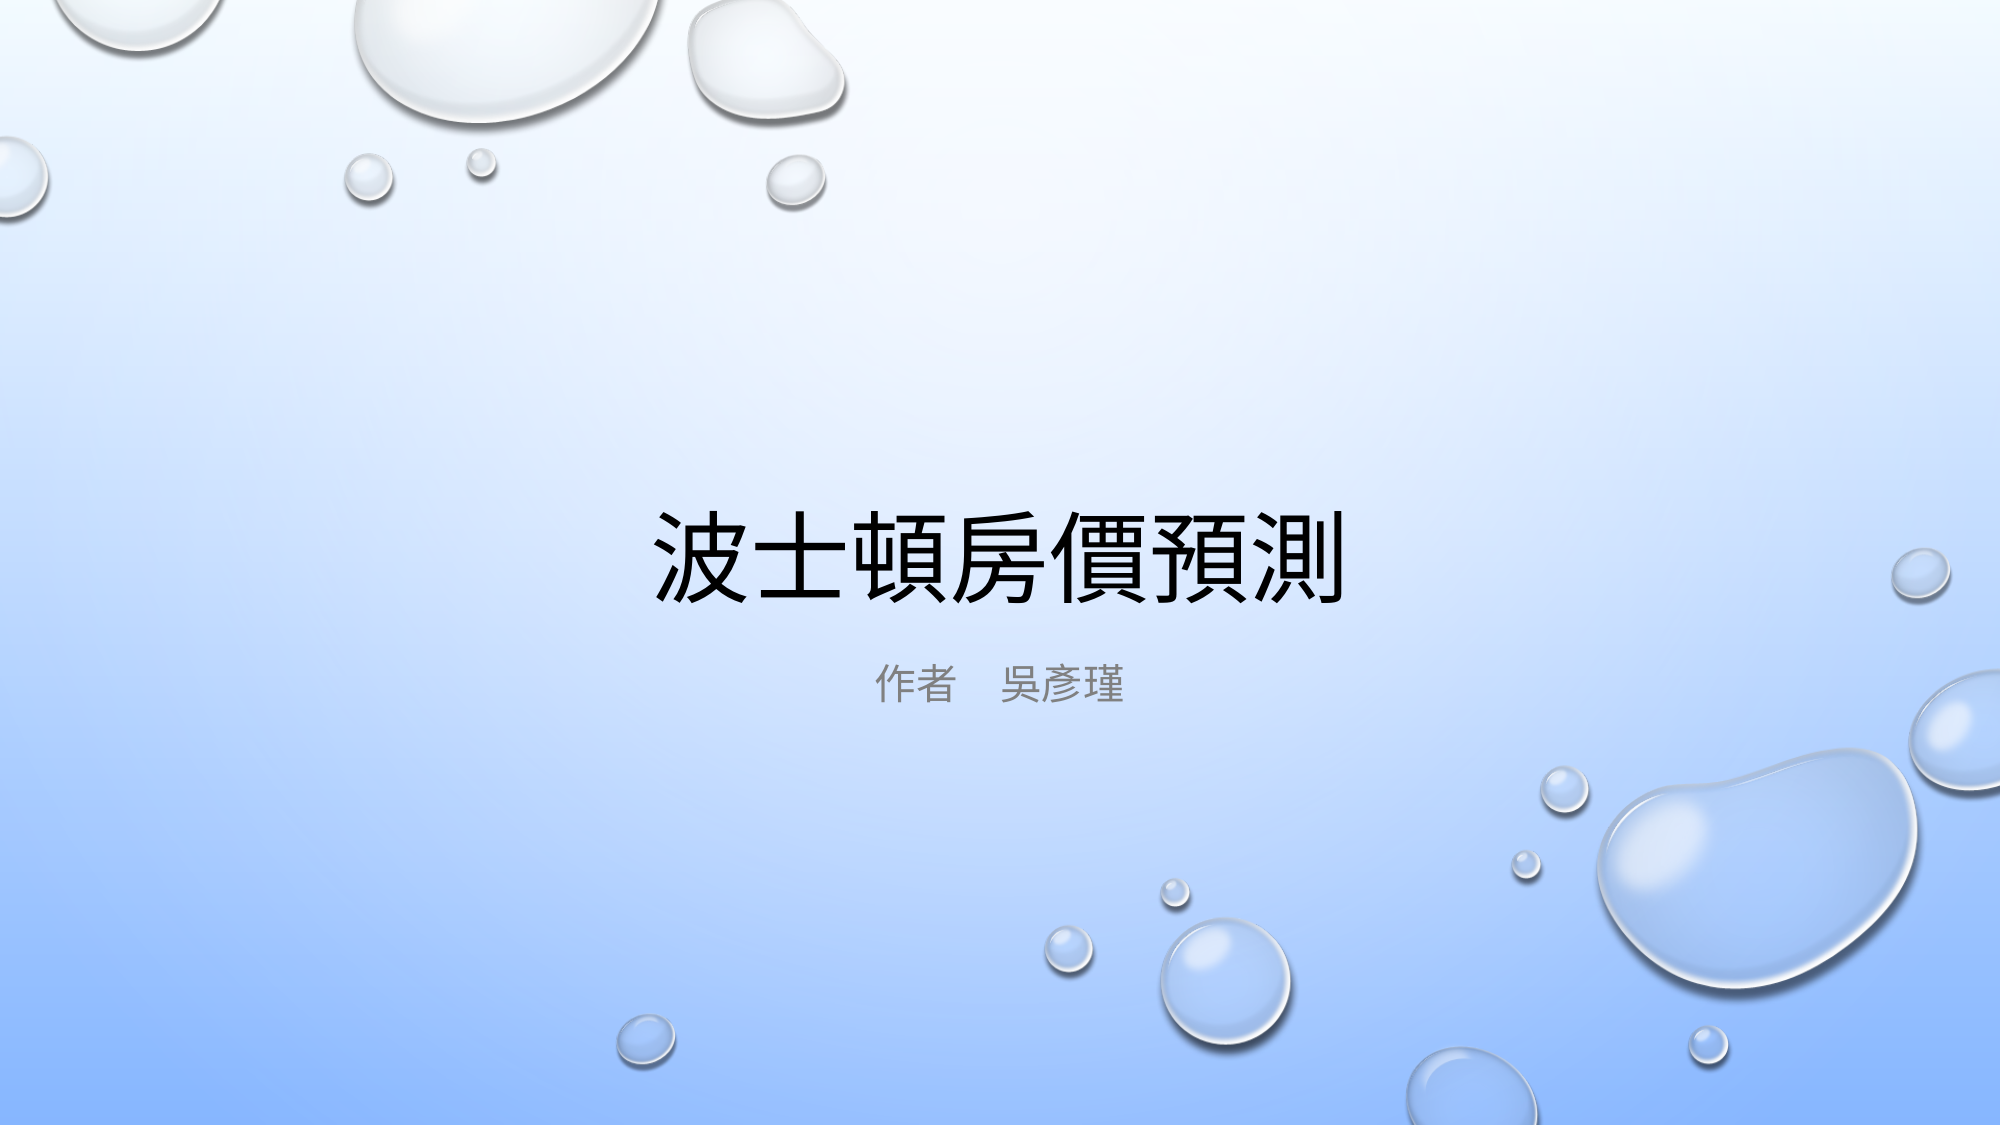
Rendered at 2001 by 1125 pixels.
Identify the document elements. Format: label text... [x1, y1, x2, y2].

title 波士頓房價預測 [287, 213, 1713, 625]
picture [0, 0, 2000, 1125]
subtitle 作者 吳彥瑾 [249, 639, 1750, 912]
